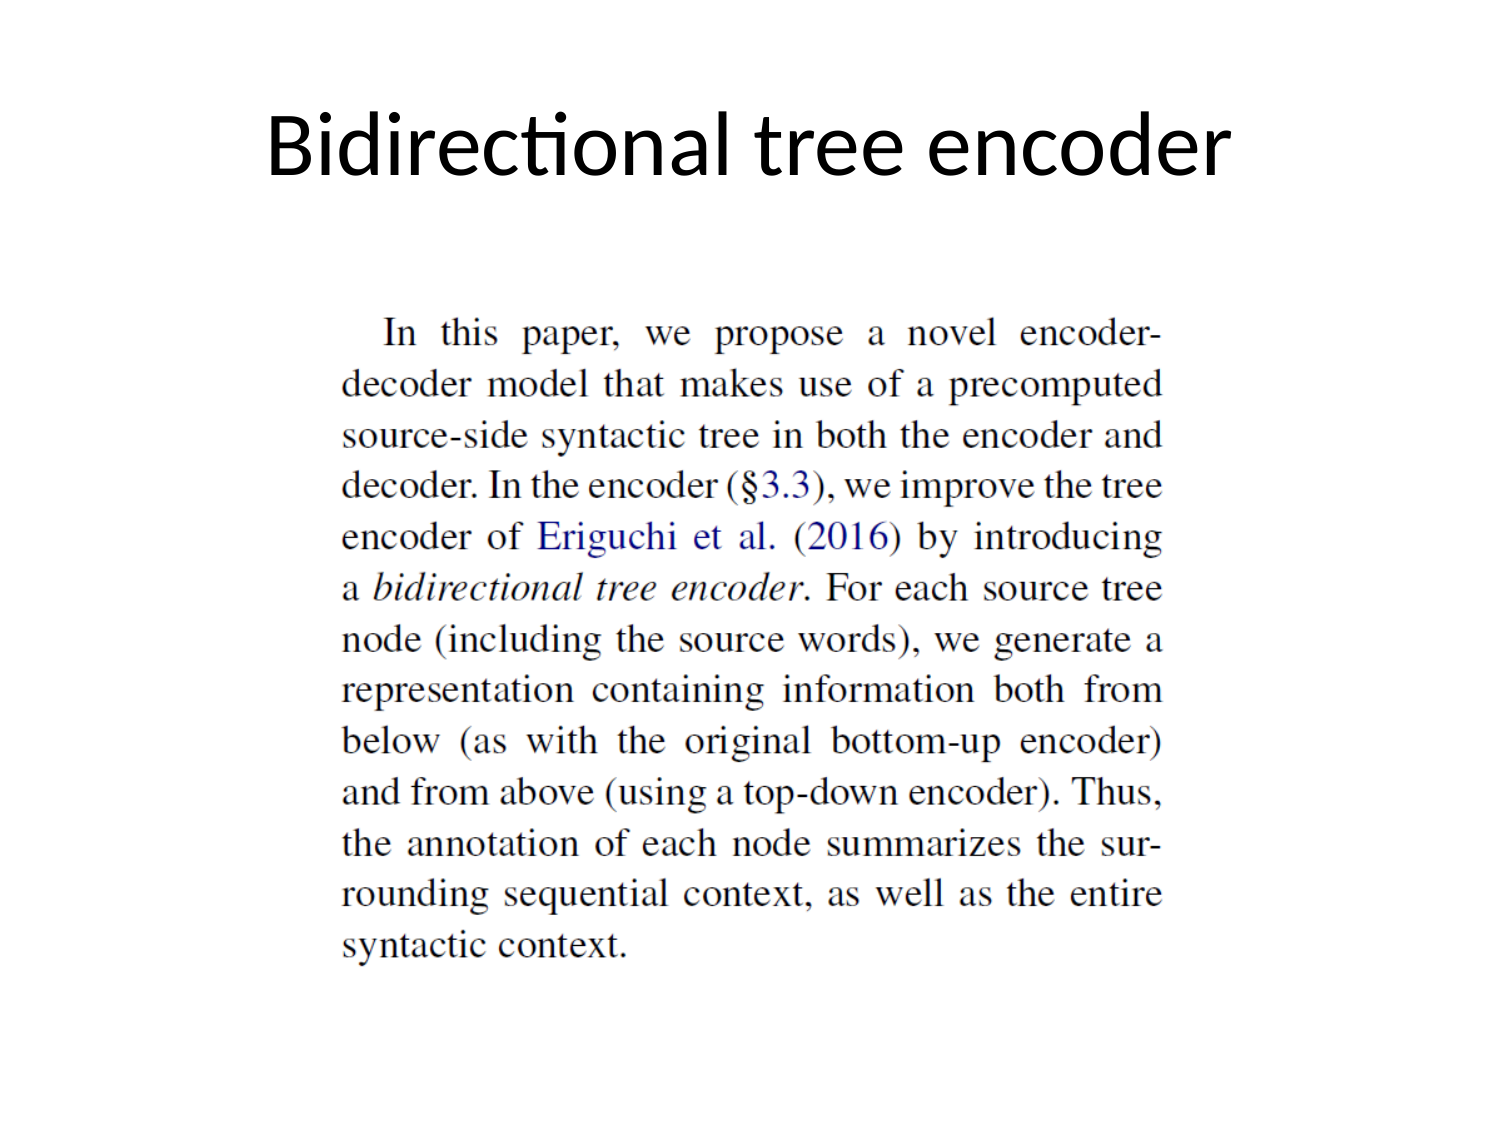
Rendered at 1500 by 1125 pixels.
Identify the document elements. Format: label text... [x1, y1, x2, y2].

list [339, 304, 1171, 970]
title Bidirectional tree encoder [75, 45, 1425, 233]
